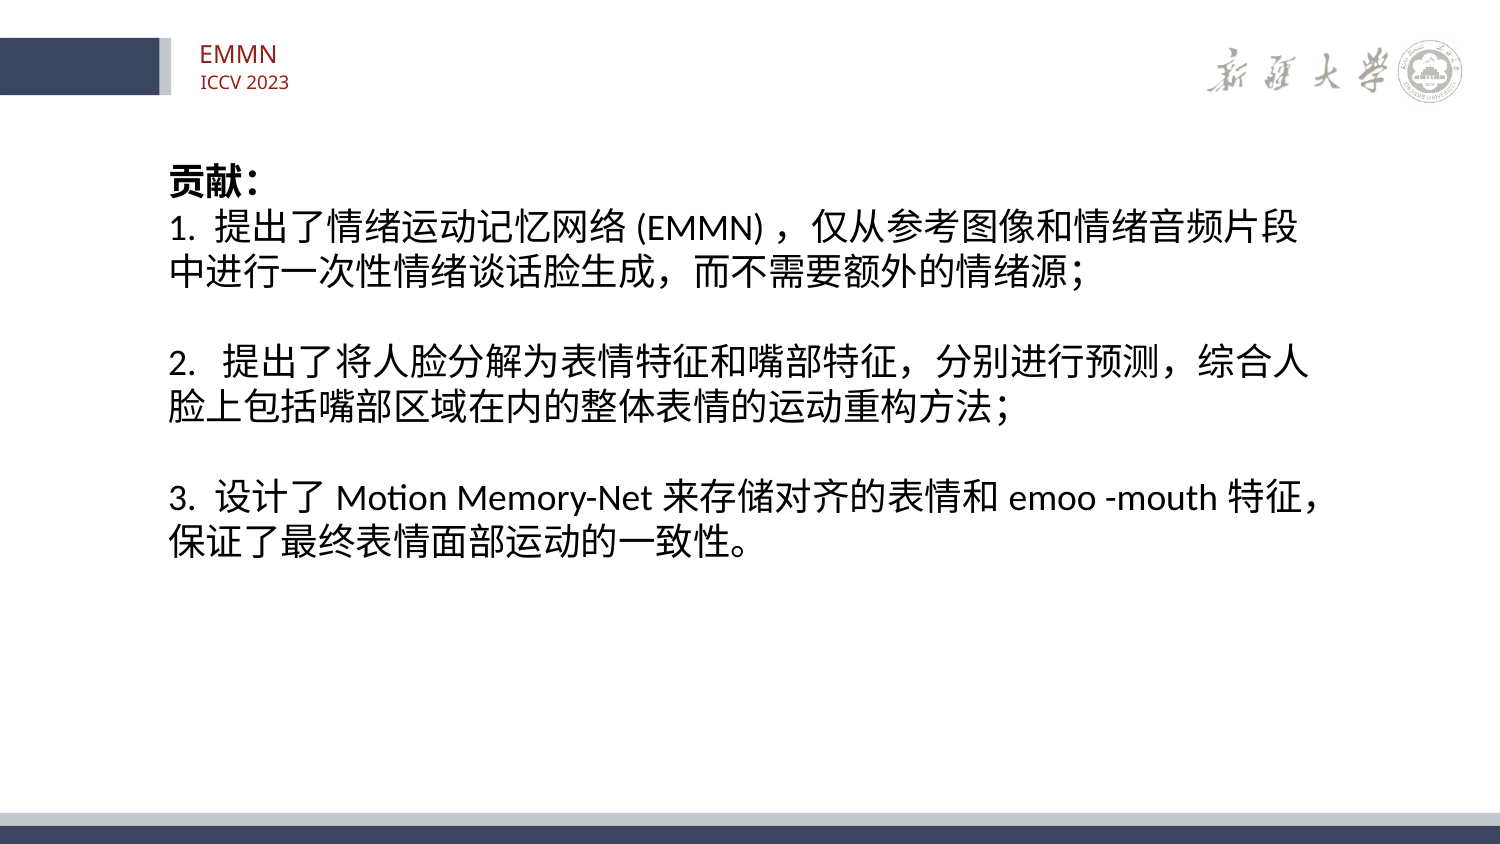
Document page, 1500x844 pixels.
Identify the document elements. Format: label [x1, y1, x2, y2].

text_box [0, 33, 1500, 844]
